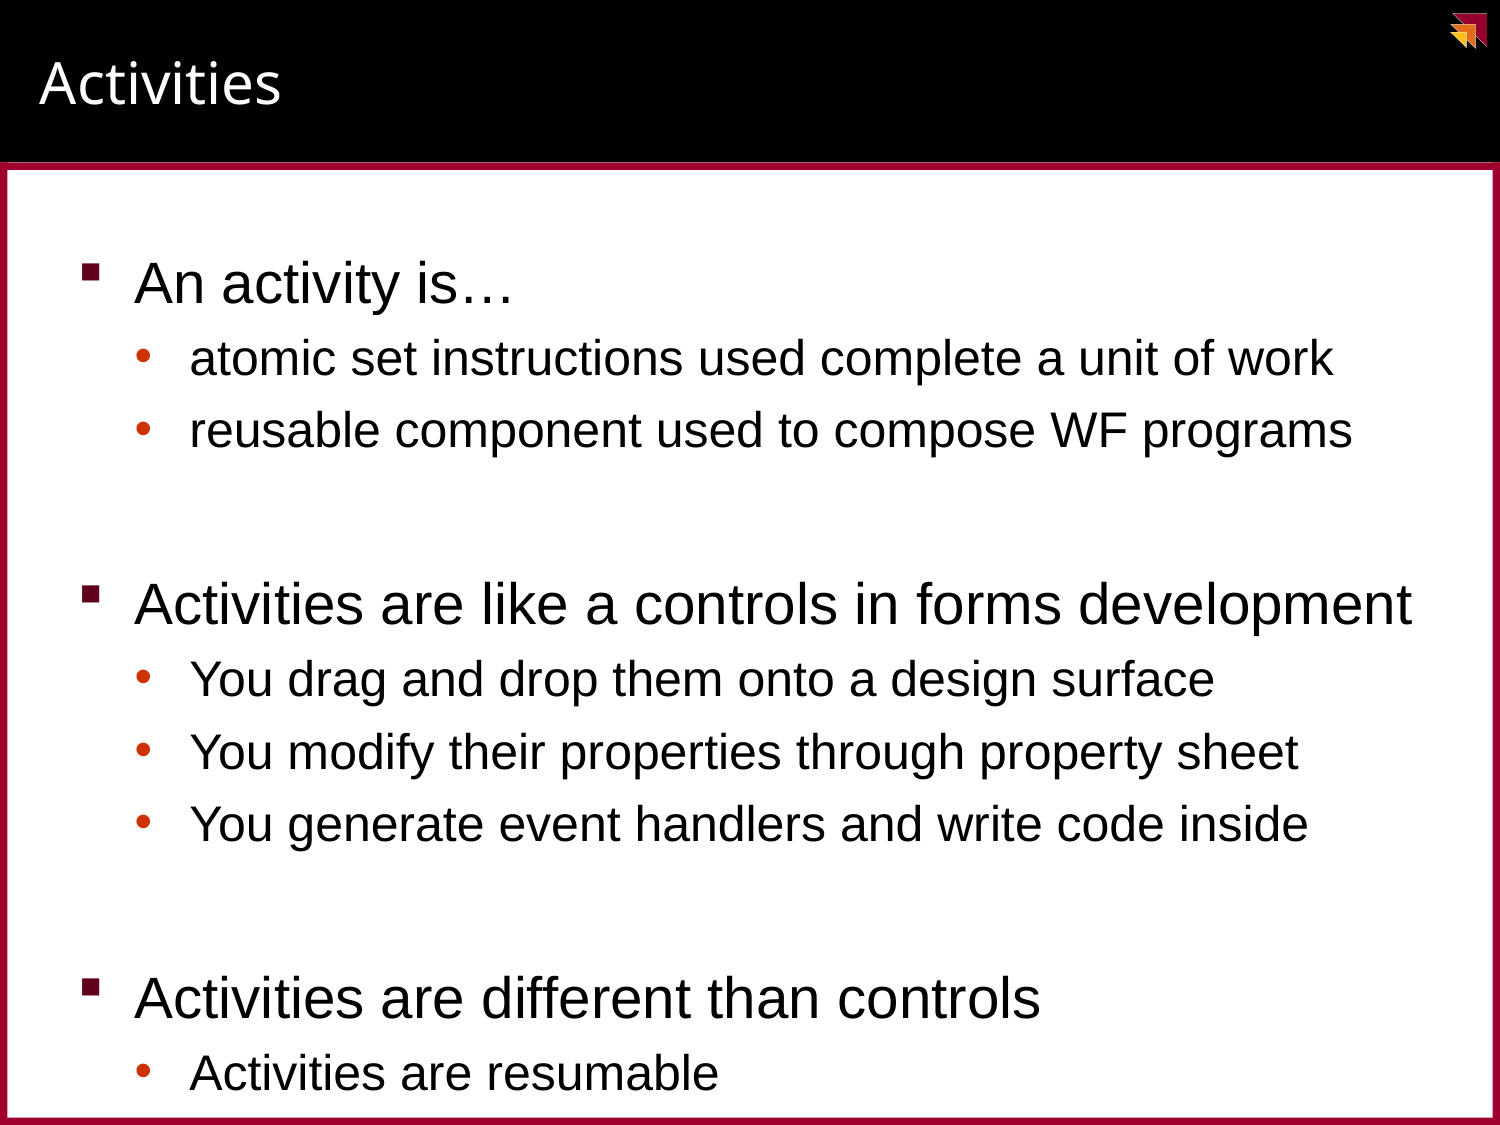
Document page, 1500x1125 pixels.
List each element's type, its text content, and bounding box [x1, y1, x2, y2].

picture [1450, 13, 1487, 50]
title Activities [24, 12, 1438, 150]
list An activity is… atomic set instructions used complete a unit of work reusable component used to compose WF programs Activities are like a controls in forms development You drag and drop them onto a design surface You modify their properties through property sheet You generate event handlers and write code inside Activities are different than controls Activities are resumable [62, 237, 1438, 1088]
